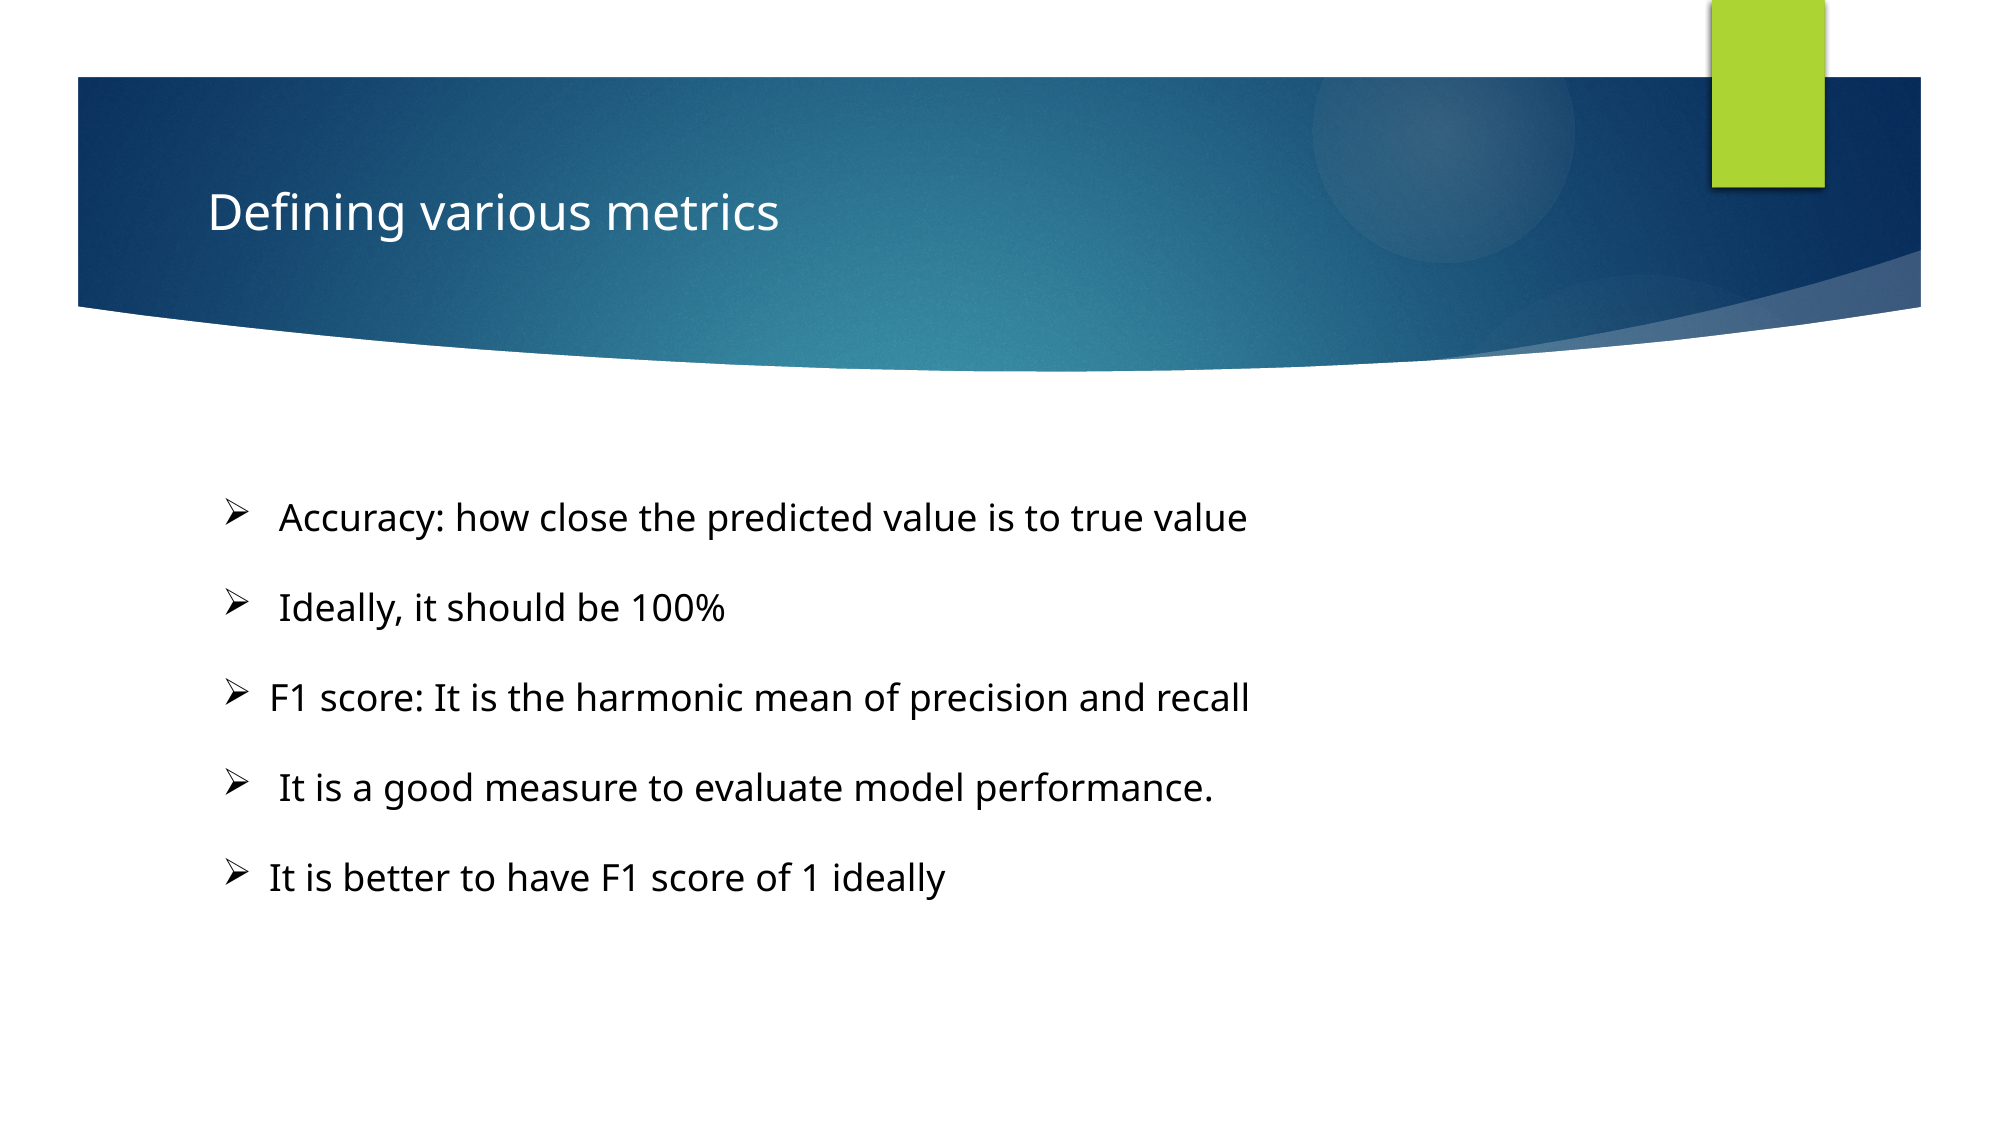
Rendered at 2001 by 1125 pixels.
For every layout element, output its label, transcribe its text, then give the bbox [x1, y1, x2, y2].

text_box Accuracy: how close the predicted value is to true value Ideally, it should be 100% F1 score: It is the harmonic mean of precision and recall It is a good measure to evaluate model performance. It is better to have F1 score of 1 ideally [207, 486, 1722, 907]
text_box Defining various metrics [192, 172, 1493, 248]
